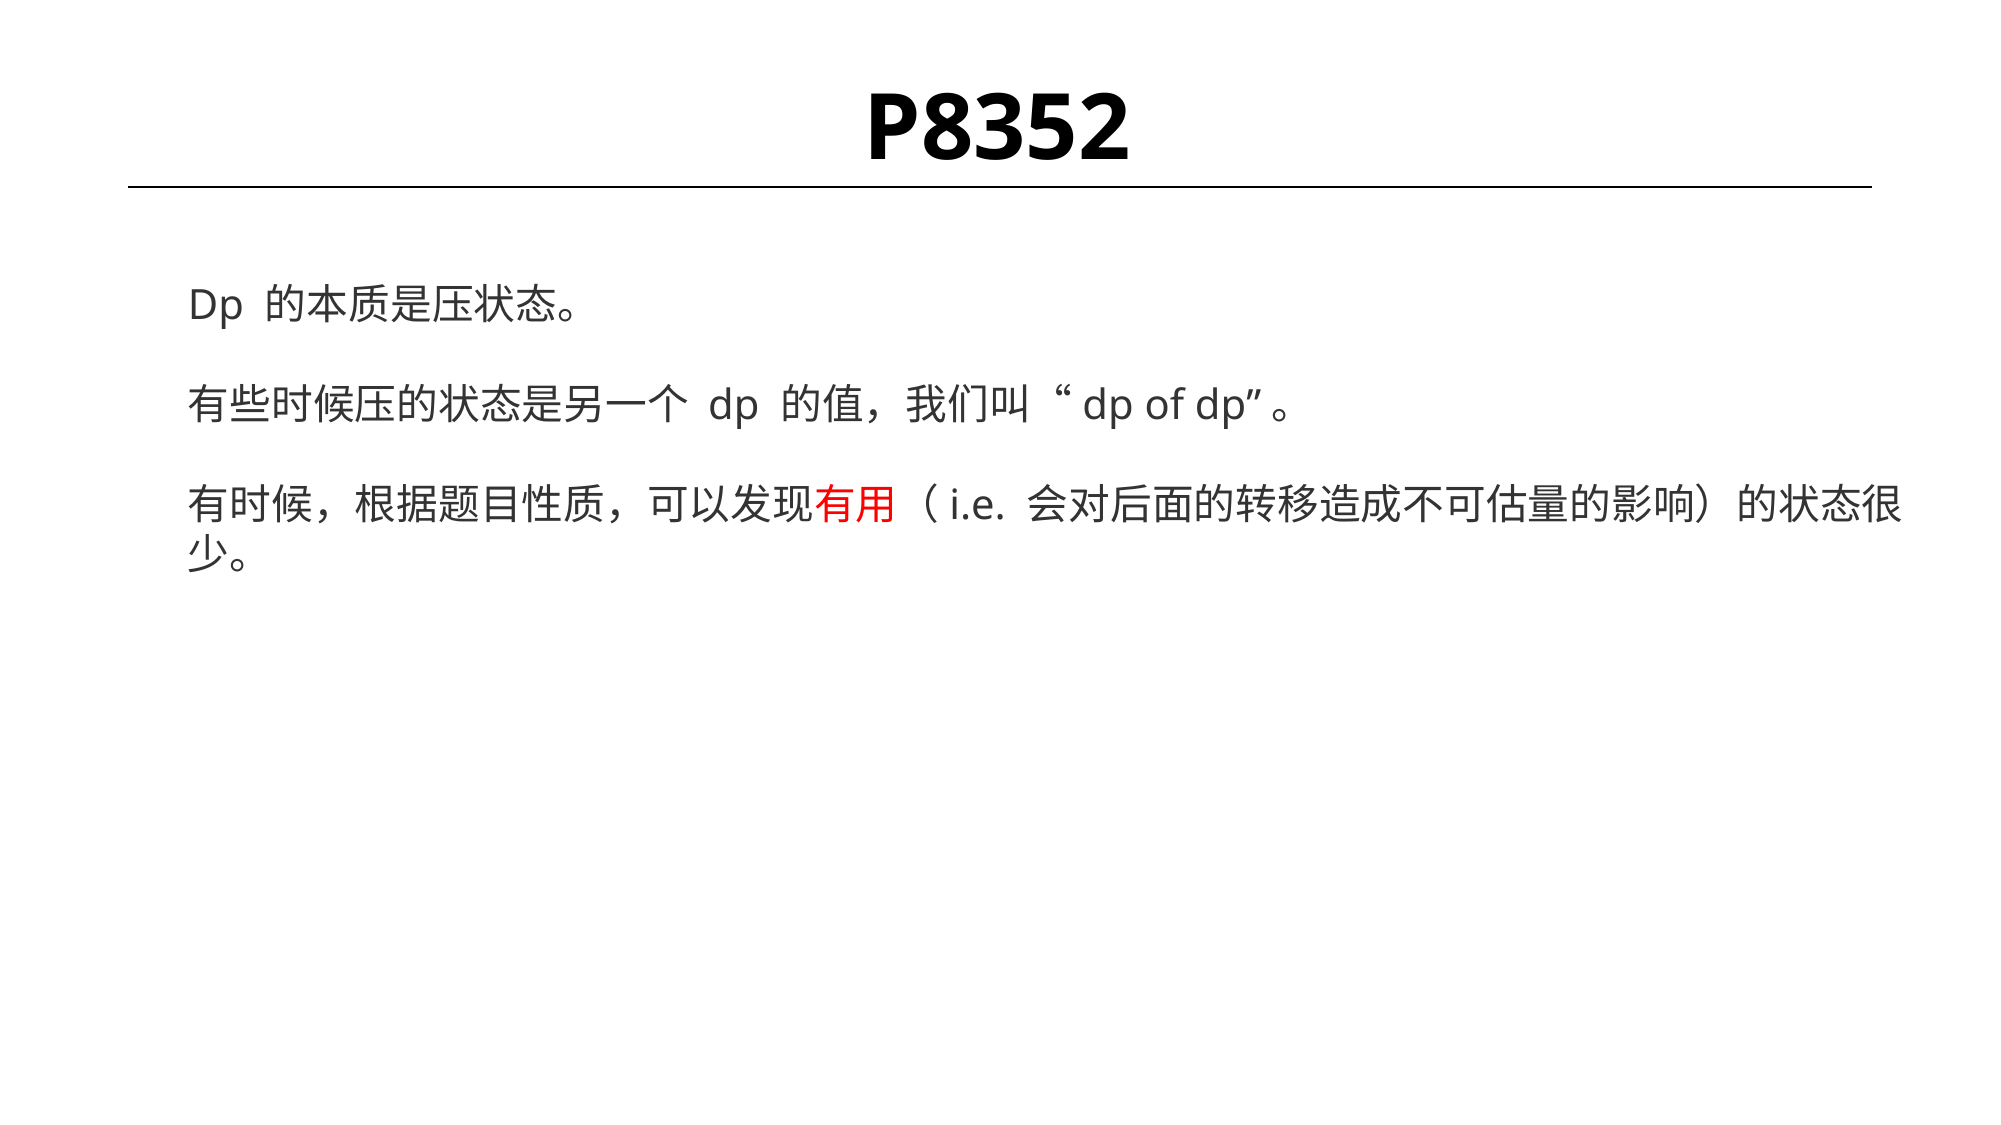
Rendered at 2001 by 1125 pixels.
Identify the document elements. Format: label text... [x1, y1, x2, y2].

title P8352 [122, 35, 1873, 188]
text_box Dp 的本质是压状态。 有些时候压的状态是另一个 dp 的值，我们叫“dp of dp”。 有时候，根据题目性质，可以发现有用（i.e. 会对后面的转移造成不可估量的影响）的状态很少。 [173, 270, 1931, 586]
